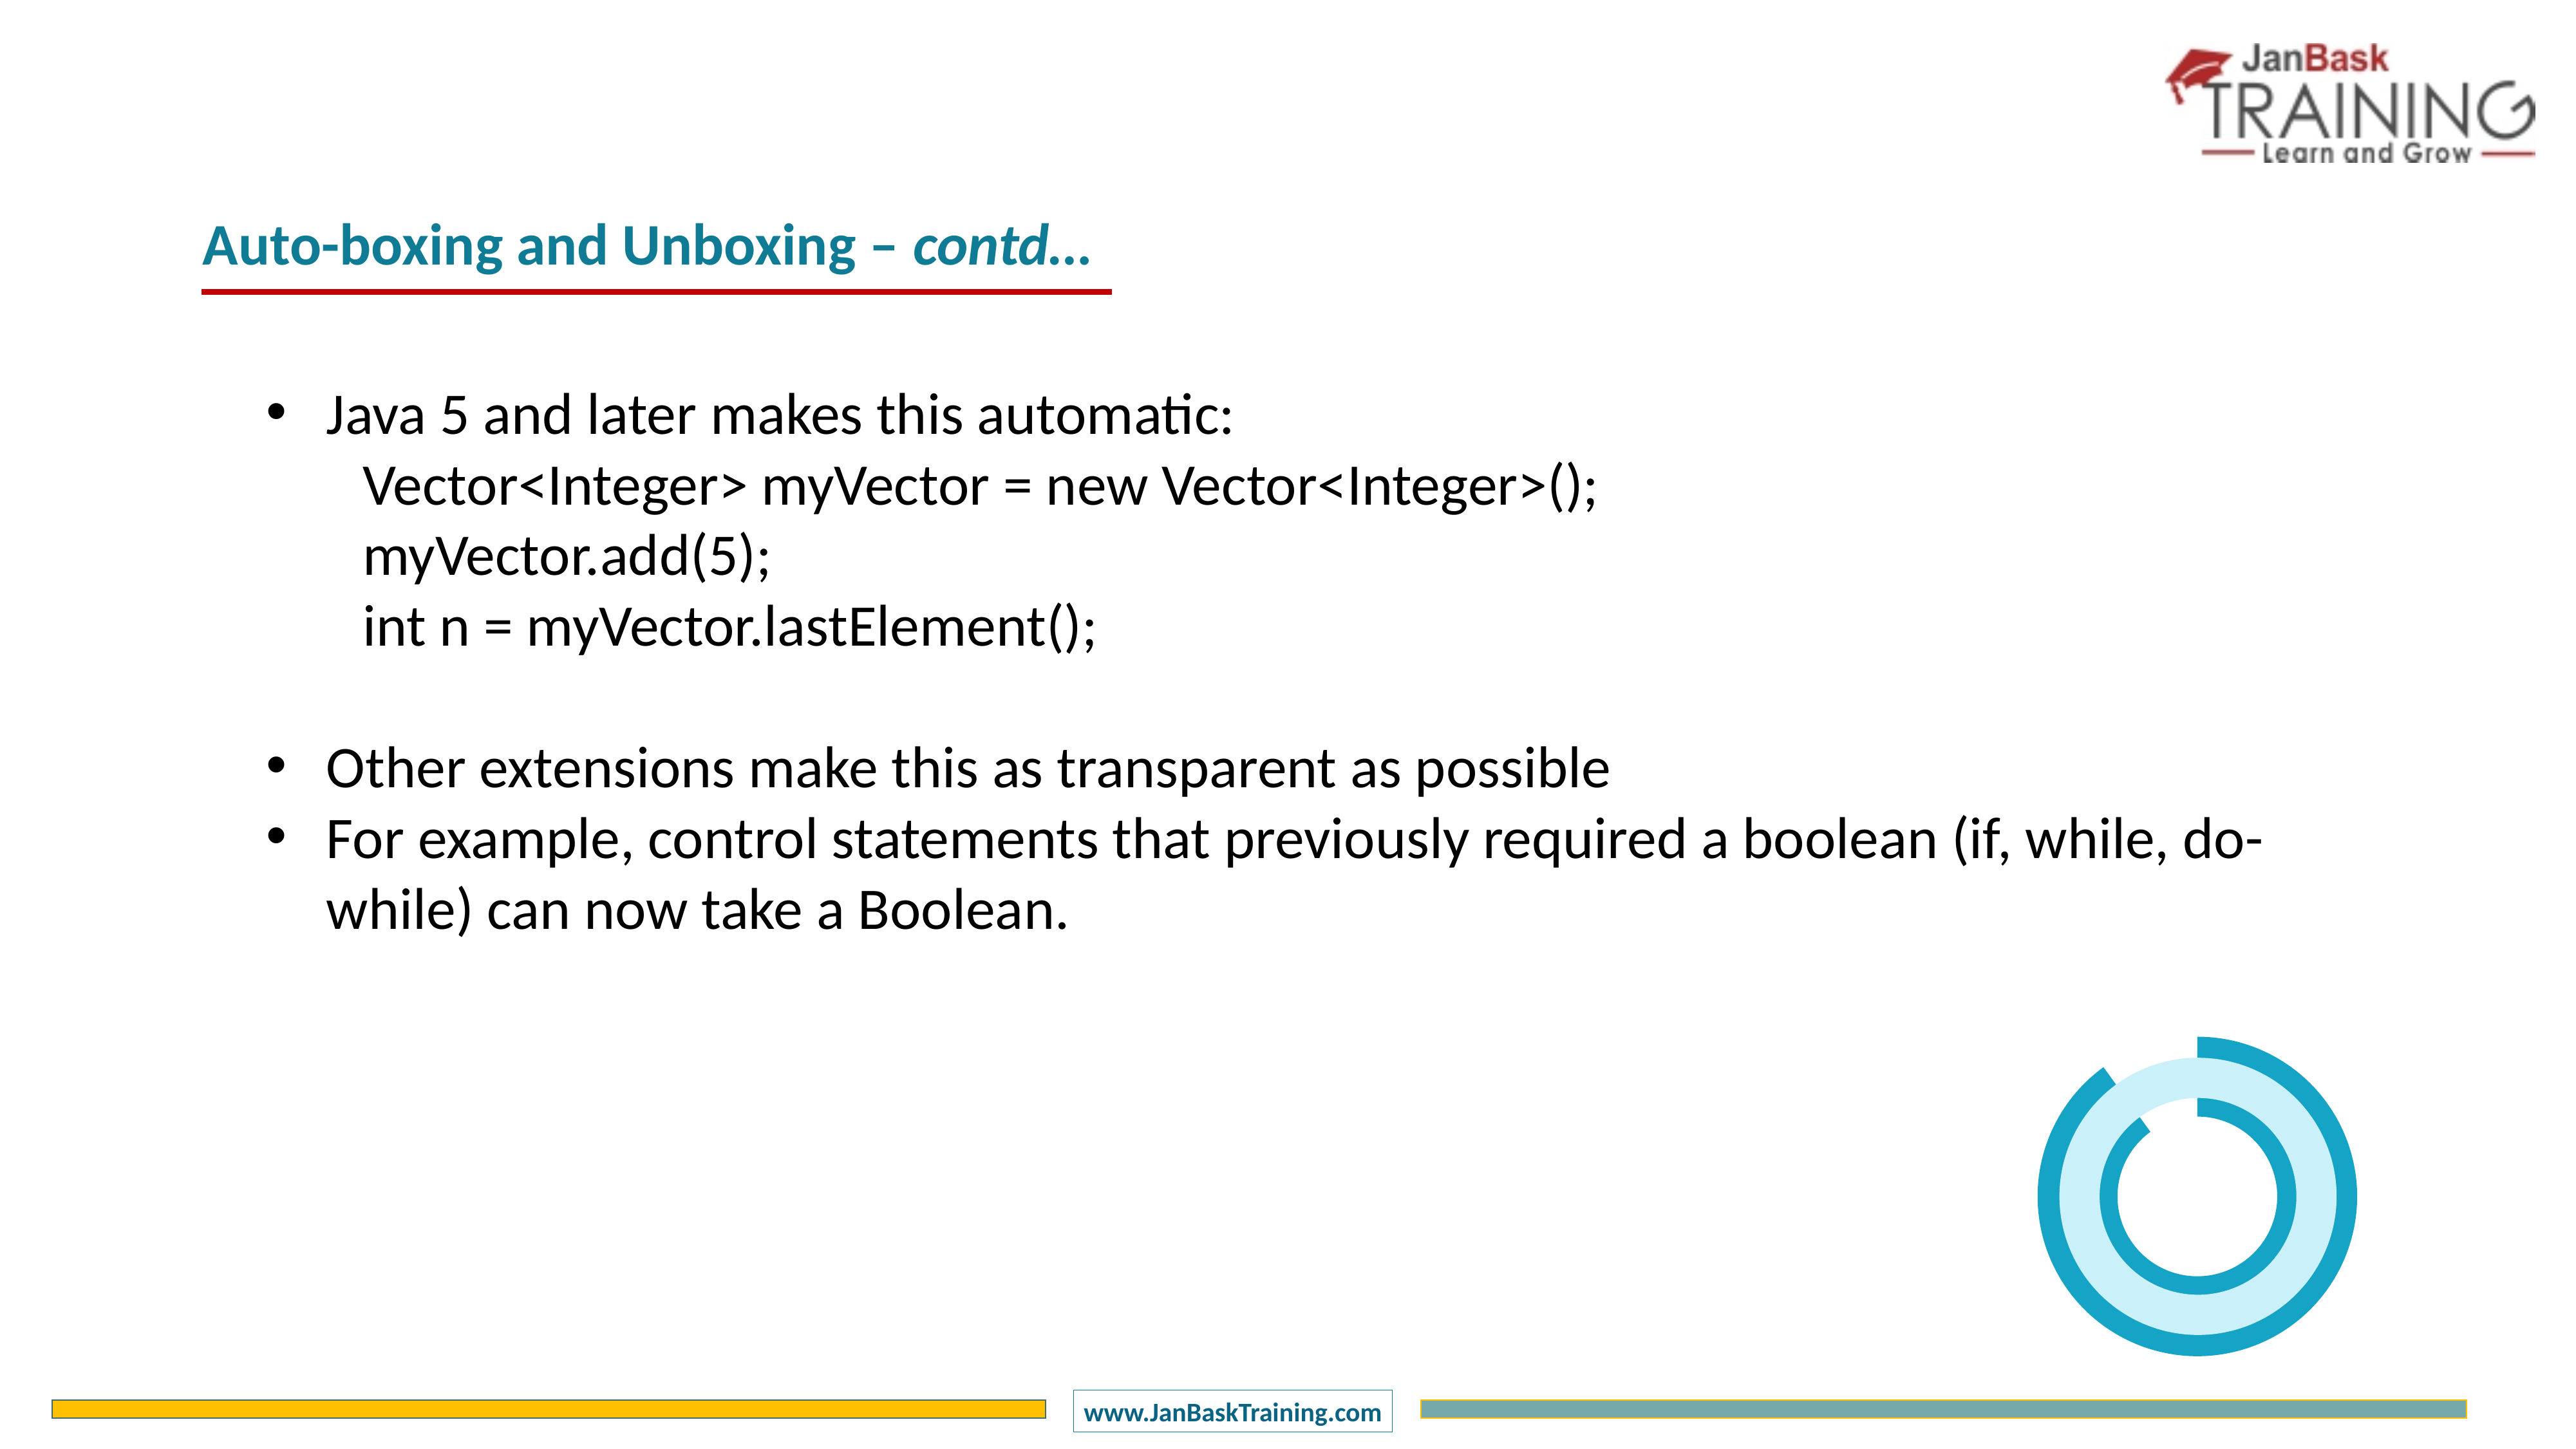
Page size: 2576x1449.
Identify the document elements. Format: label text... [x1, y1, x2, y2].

picture [2165, 43, 2535, 163]
text_box Java 5 and later makes this automatic: Vector<Integer> myVector = new Vector<Integer>(); myVector.add(5); int n = myVector.lastElement(); Other extensions make this as transparent as possible For example, control statements that previously required a boolean (if, while, do-while) can now take a Boolean. [256, 370, 2367, 1017]
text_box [1971, 982, 2398, 1379]
text_box Auto-boxing and Unboxing – contd… [193, 201, 2000, 392]
